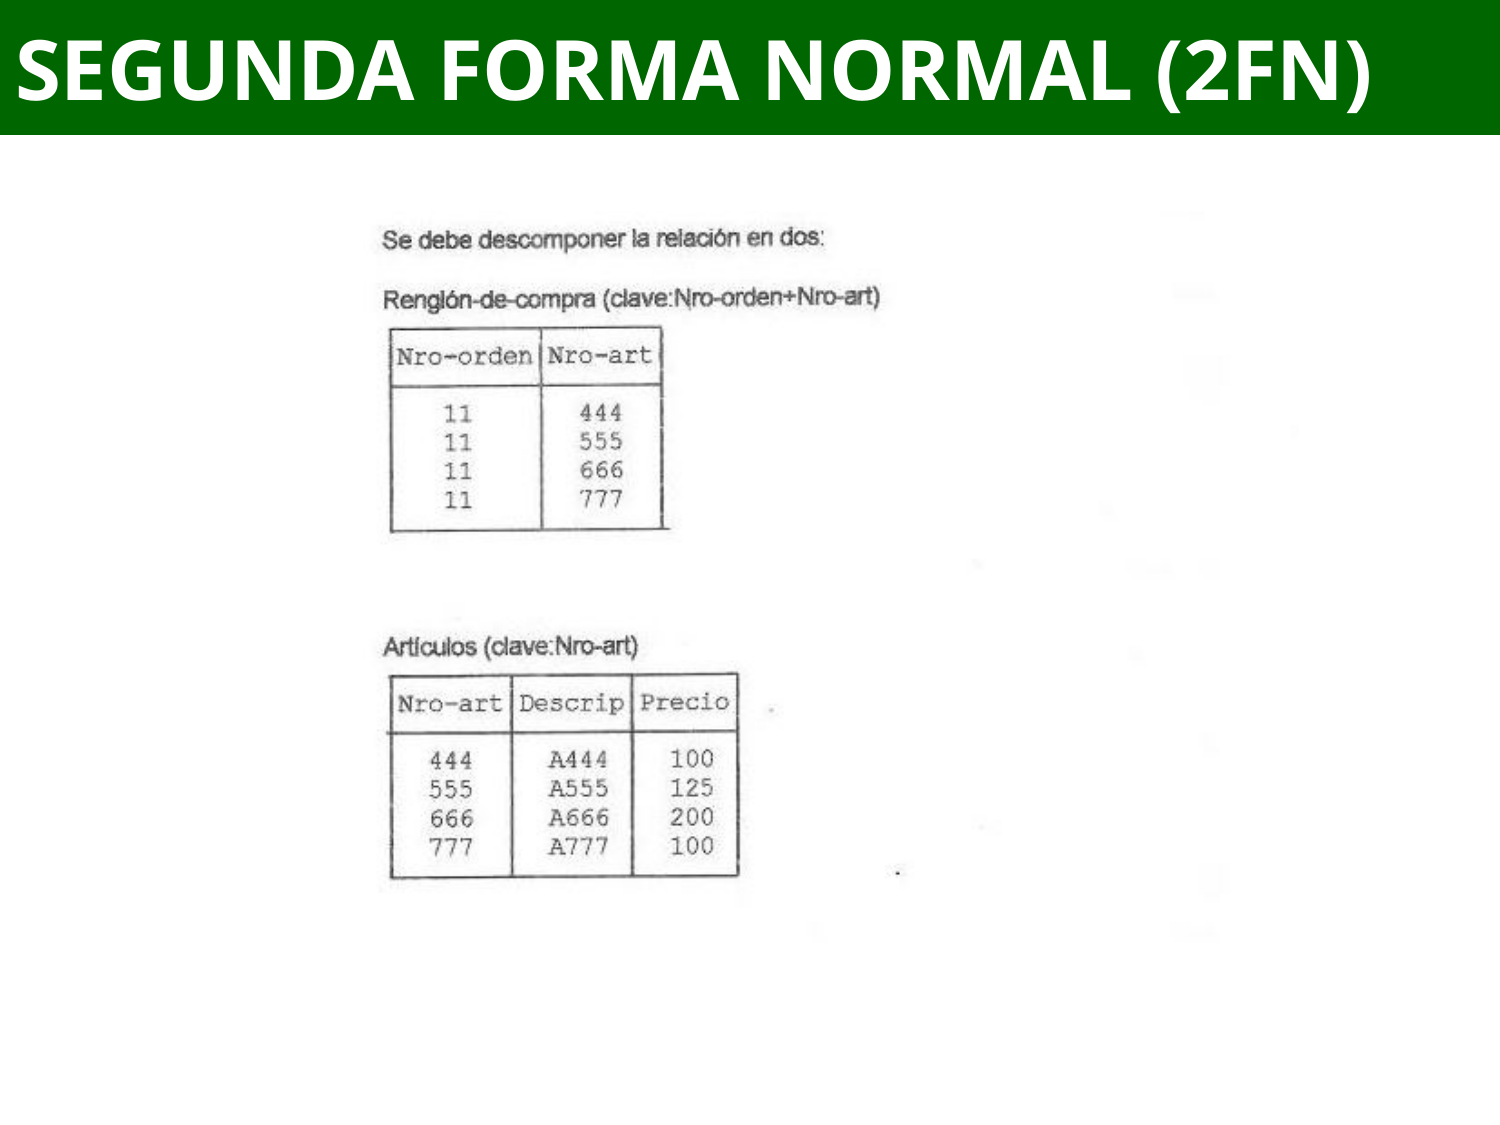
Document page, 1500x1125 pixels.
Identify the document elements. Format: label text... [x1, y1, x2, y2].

title SEGUNDA FORMA NORMAL (2FN) [0, 0, 1500, 135]
picture [362, 211, 1300, 962]
